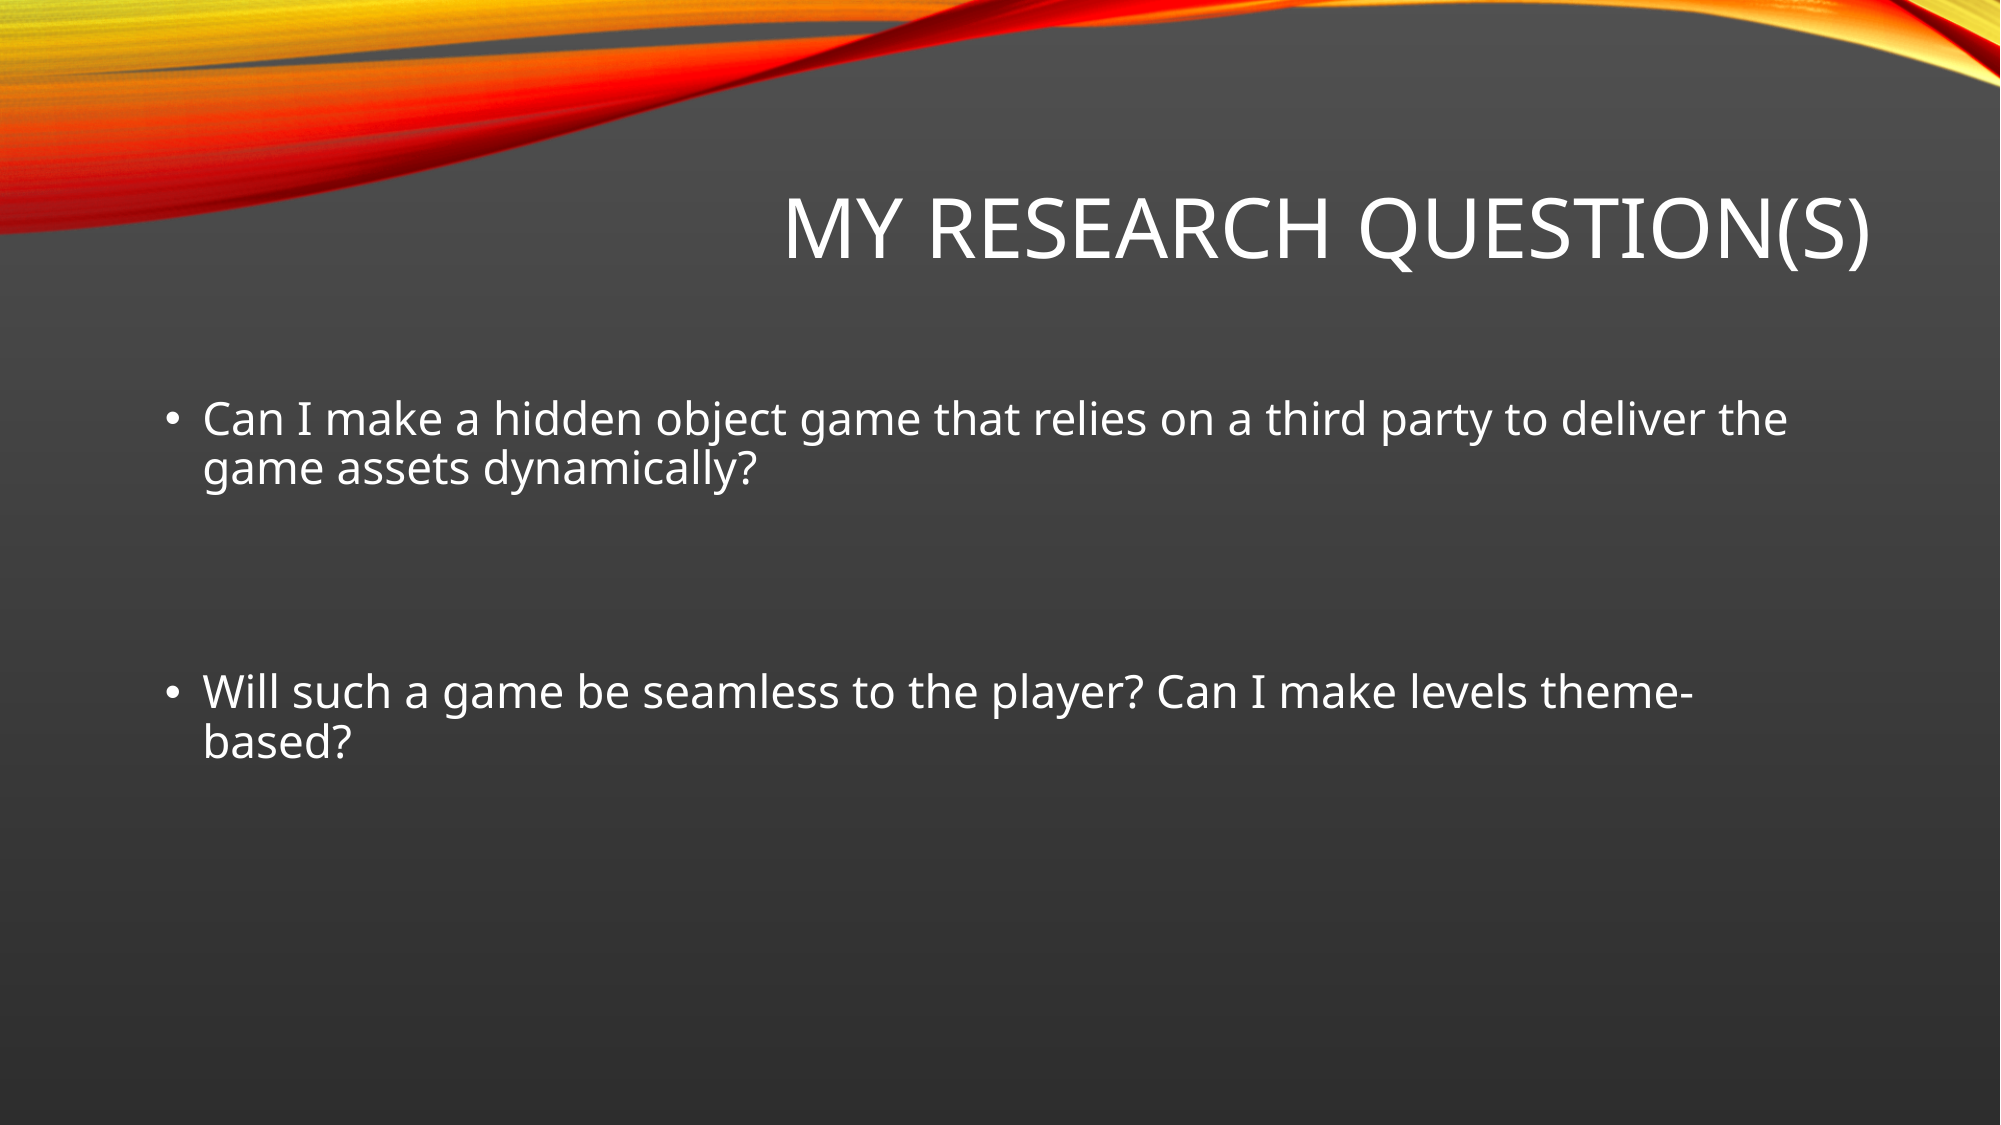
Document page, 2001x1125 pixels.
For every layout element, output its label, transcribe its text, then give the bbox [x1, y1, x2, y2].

title My Research question(s) [474, 125, 1888, 338]
list Can I make a hidden object game that relies on a third party to deliver the game assets dynamically? Will such a game be seamless to the player? Can I make levels theme-based? [149, 388, 1850, 950]
picture [0, 0, 2000, 237]
